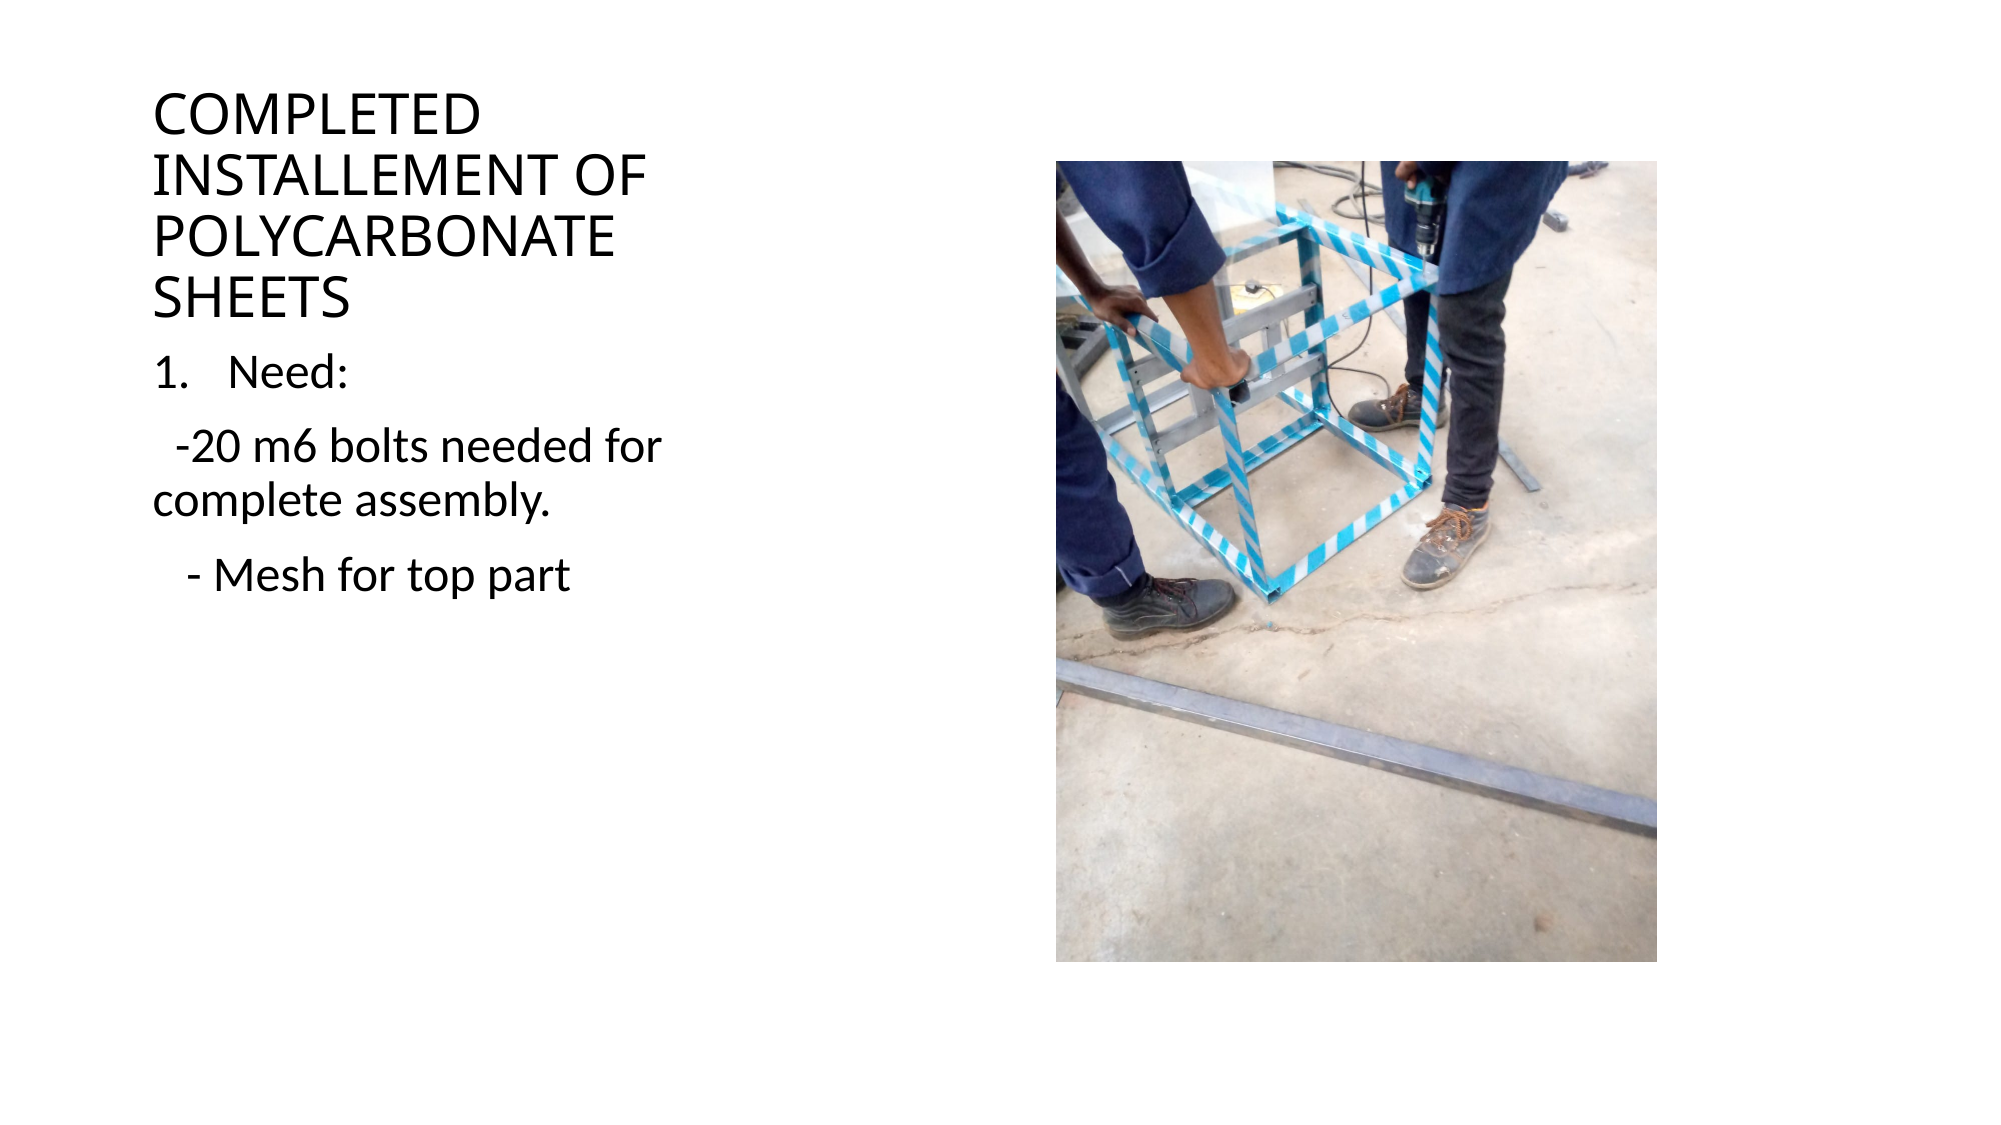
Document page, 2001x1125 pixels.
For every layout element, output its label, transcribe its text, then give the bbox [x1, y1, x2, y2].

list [1056, 161, 1657, 962]
title COMPLETED INSTALLEMENT OF POLYCARBONATE SHEETS [137, 75, 783, 337]
list Need: -20 m6 bolts needed for complete assembly. - Mesh for top part [137, 337, 783, 963]
